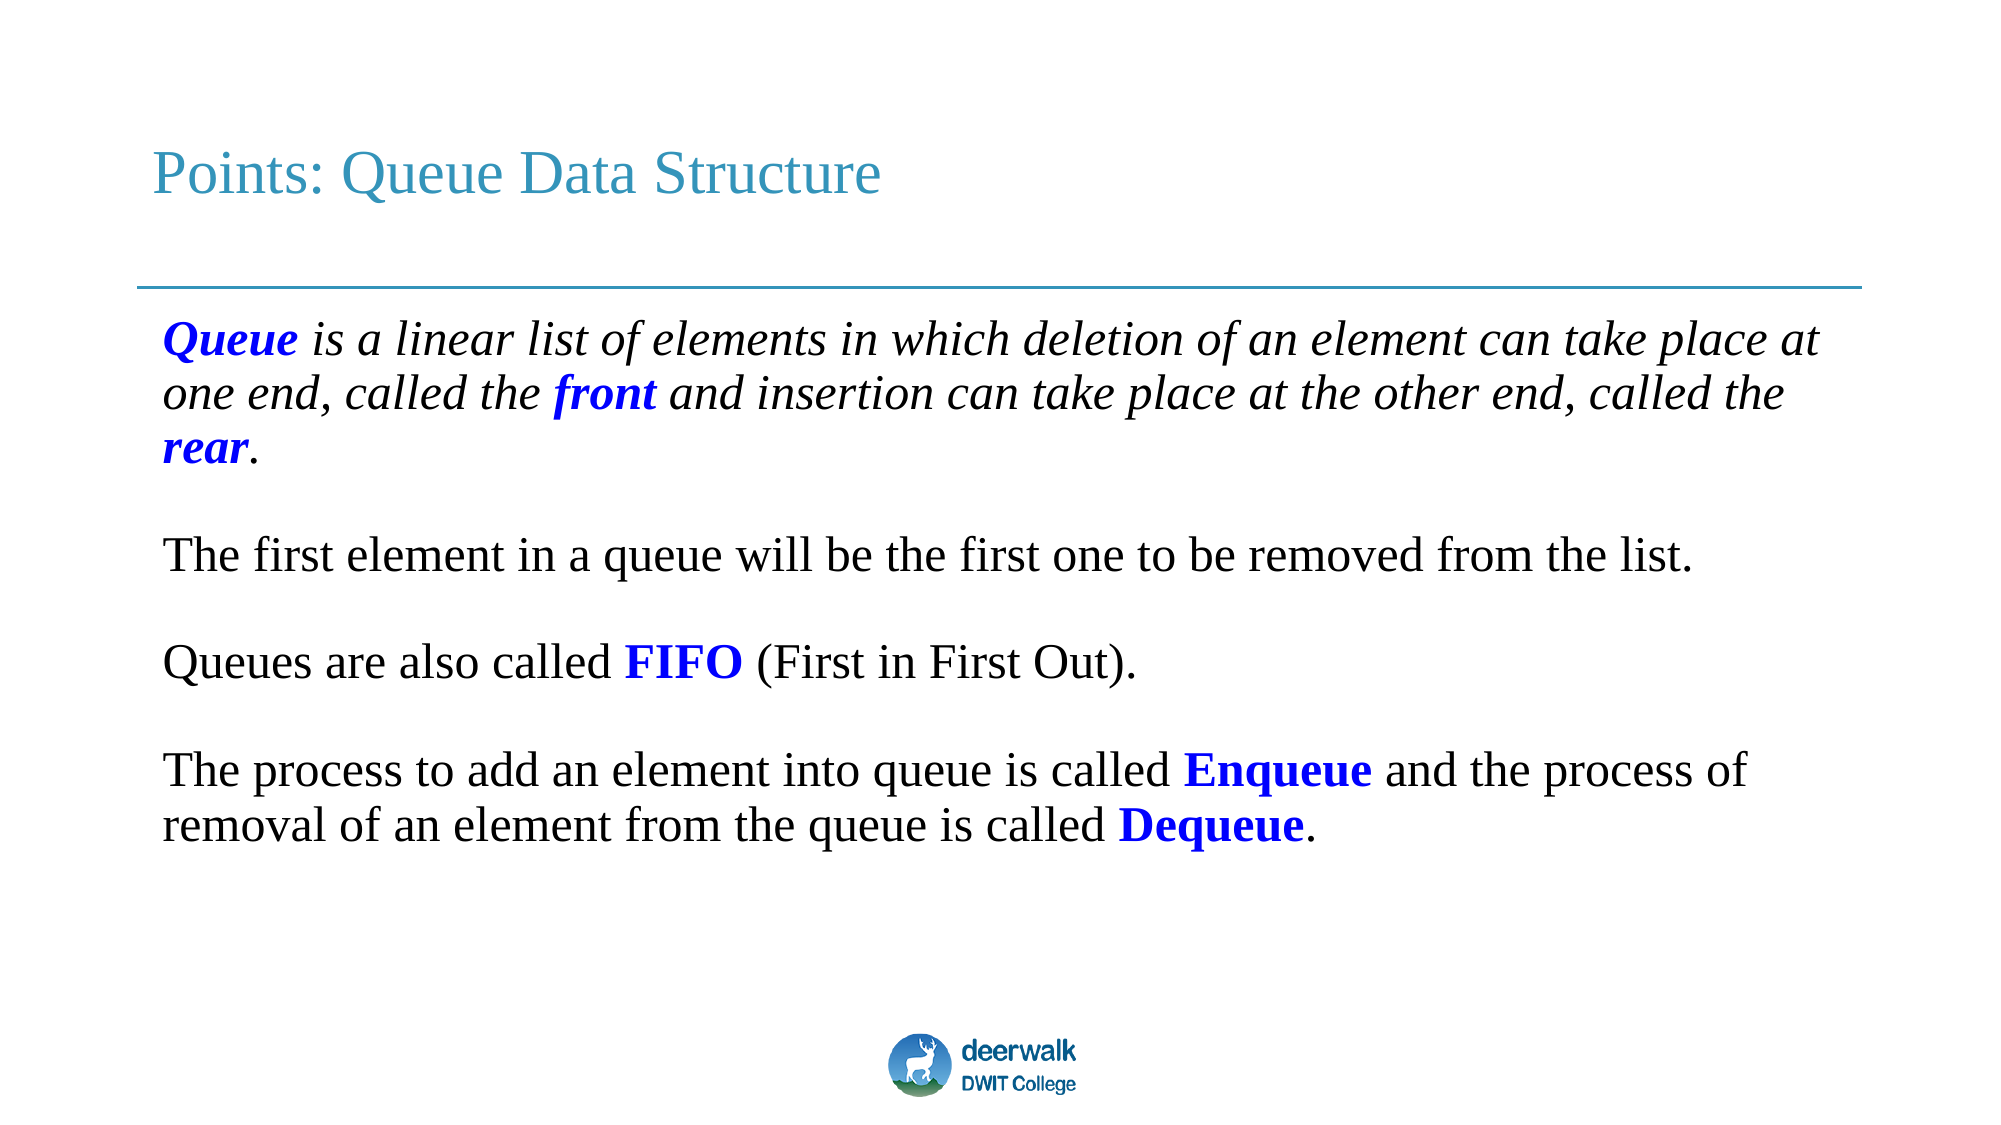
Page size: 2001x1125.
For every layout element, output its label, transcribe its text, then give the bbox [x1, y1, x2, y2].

title Points: Queue Data Structure [137, 64, 1863, 283]
picture [873, 1013, 1103, 1120]
list Queue is a linear list of elements in which deletion of an element can take place at one end, called the front and insertion can take place at the other end, called the rear. The first element in a queue will be the first one to be removed from the list. Queues are also called FIFO (First in First Out). The process to add an element into queue is called Enqueue and the process of removal of an element from the queue is called Dequeue. [147, 304, 1863, 943]
